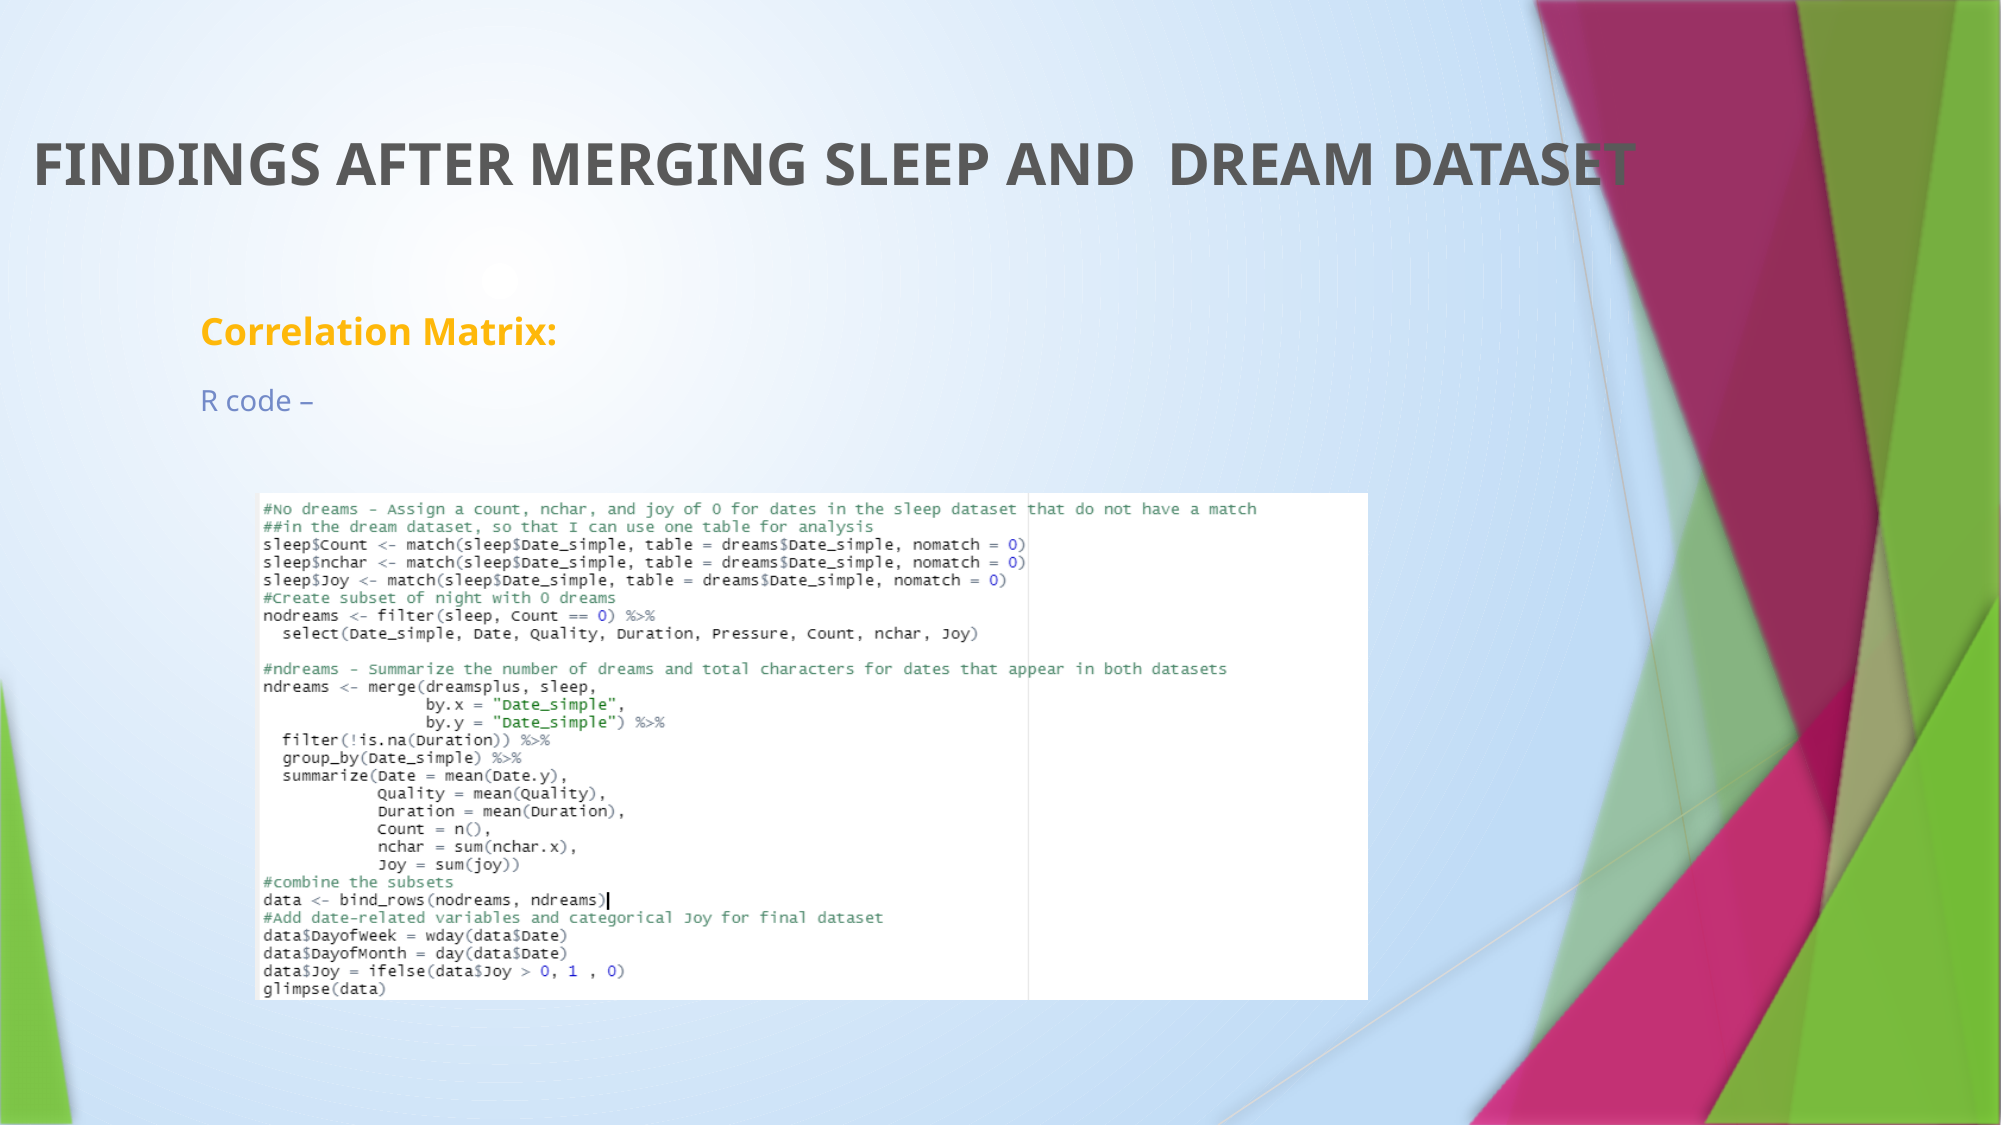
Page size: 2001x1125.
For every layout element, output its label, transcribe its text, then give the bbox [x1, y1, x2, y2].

text_box FINDINGS AFTER MERGING SLEEP AND DREAM DATASET [17, 119, 1654, 205]
text_box Correlation Matrix: [185, 300, 1187, 361]
text_box R code – [185, 374, 1187, 425]
picture [255, 493, 1369, 1001]
